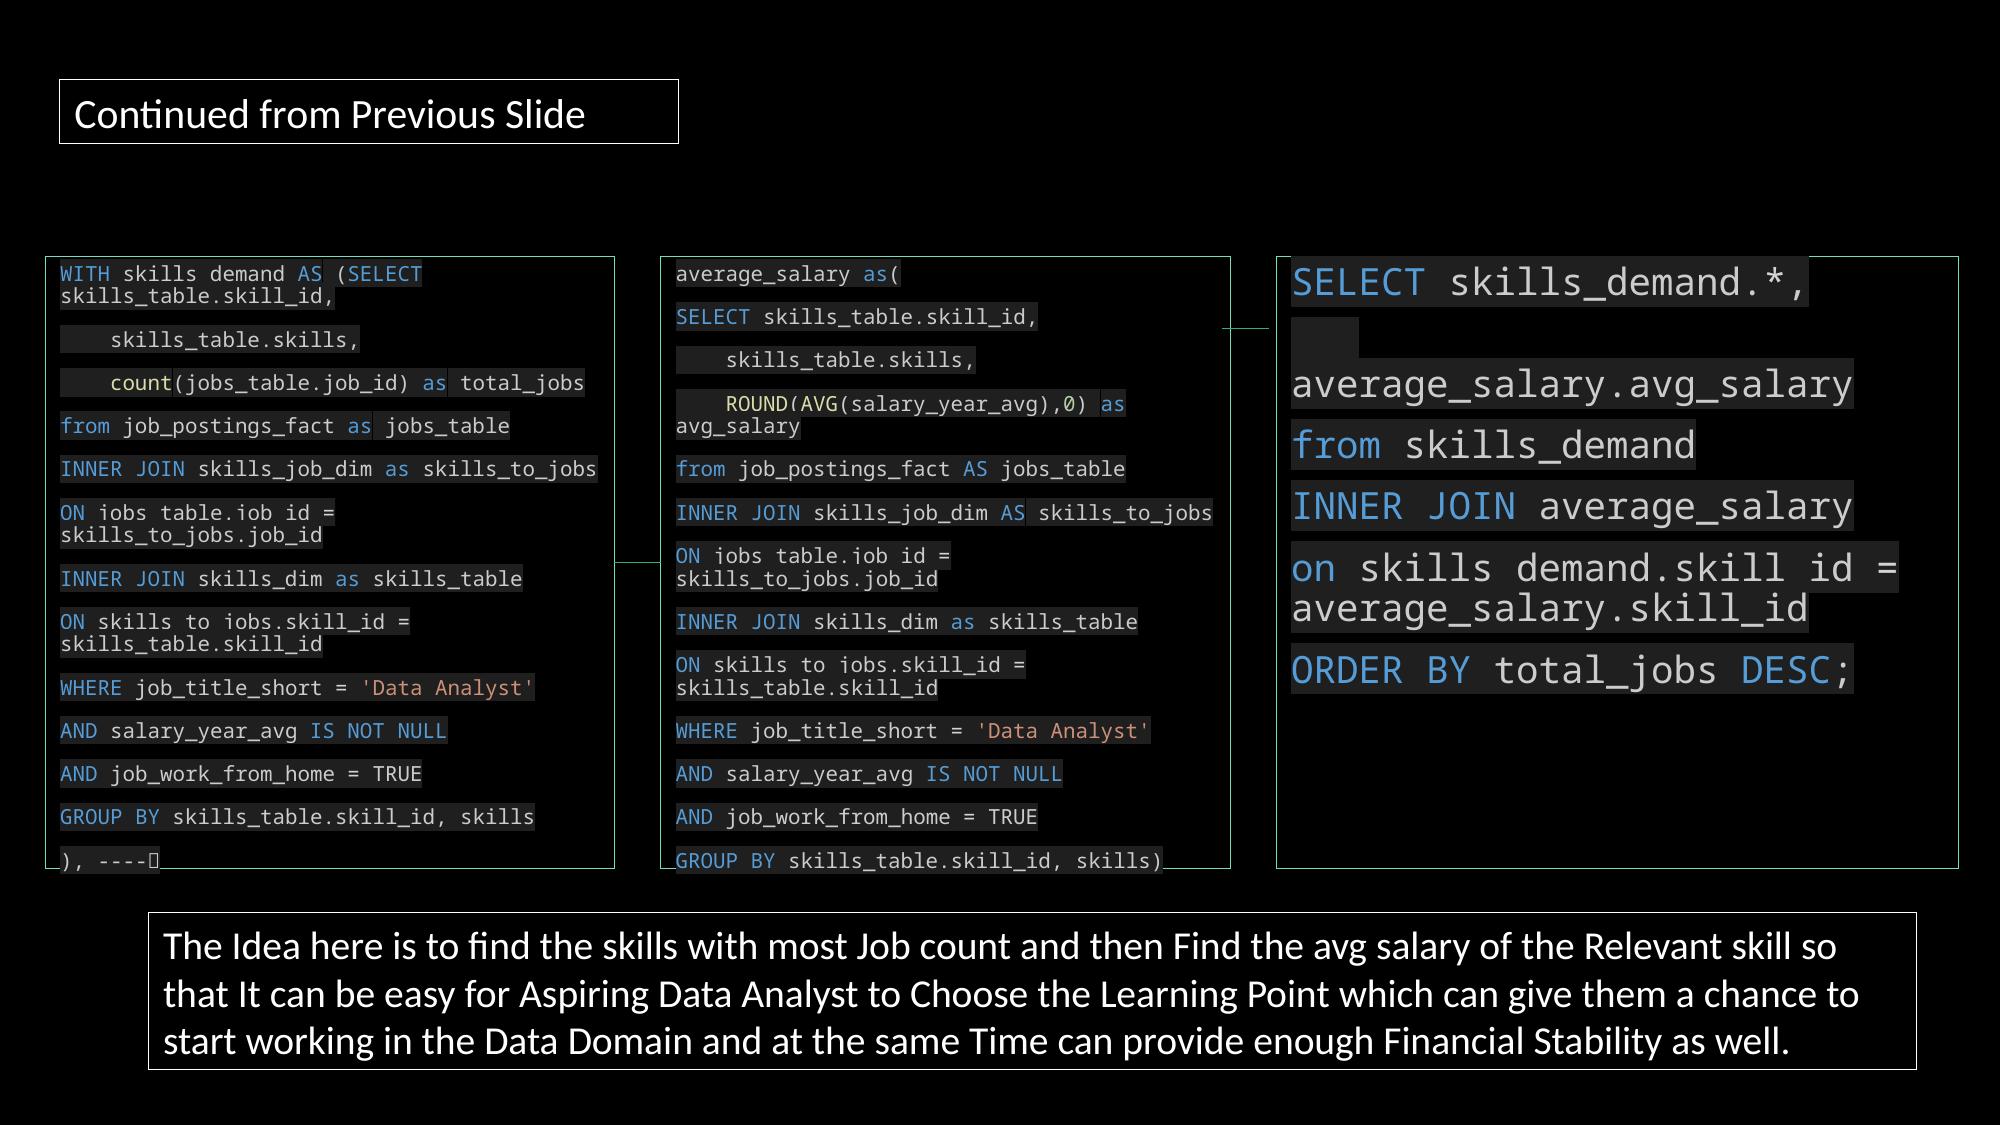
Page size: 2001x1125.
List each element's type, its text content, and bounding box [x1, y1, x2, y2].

text_box average_salary as( SELECT skills_table.skill_id, skills_table.skills, ROUND(AVG(salary_year_avg),0) as avg_salary from job_postings_fact AS jobs_table INNER JOIN skills_job_dim AS skills_to_jobs ON jobs_table.job_id = skills_to_jobs.job_id INNER JOIN skills_dim as skills_table ON skills_to_jobs.skill_id = skills_table.skill_id WHERE job_title_short = 'Data Analyst' AND salary_year_avg IS NOT NULL AND job_work_from_home = TRUE GROUP BY skills_table.skill_id, skills) [660, 256, 1231, 869]
text_box The Idea here is to find the skills with most Job count and then Find the avg salary of the Relevant skill so that It can be easy for Aspiring Data Analyst to Choose the Learning Point which can give them a chance to start working in the Data Domain and at the same Time can provide enough Financial Stability as well. [148, 912, 1917, 1070]
text_box Continued from Previous Slide [59, 79, 679, 144]
text_box WITH skills_demand AS (SELECT skills_table.skill_id, skills_table.skills, count(jobs_table.job_id) as total_jobs from job_postings_fact as jobs_table INNER JOIN skills_job_dim as skills_to_jobs ON jobs_table.job_id = skills_to_jobs.job_id INNER JOIN skills_dim as skills_table ON skills_to_jobs.skill_id = skills_table.skill_id WHERE job_title_short = 'Data Analyst' AND salary_year_avg IS NOT NULL AND job_work_from_home = TRUE GROUP BY skills_table.skill_id, skills ), ---- [45, 256, 615, 869]
text_box SELECT skills_demand.*, average_salary.avg_salary from skills_demand INNER JOIN average_salary on skills_demand.skill_id = average_salary.skill_id ORDER BY total_jobs DESC; [1276, 256, 1959, 869]
